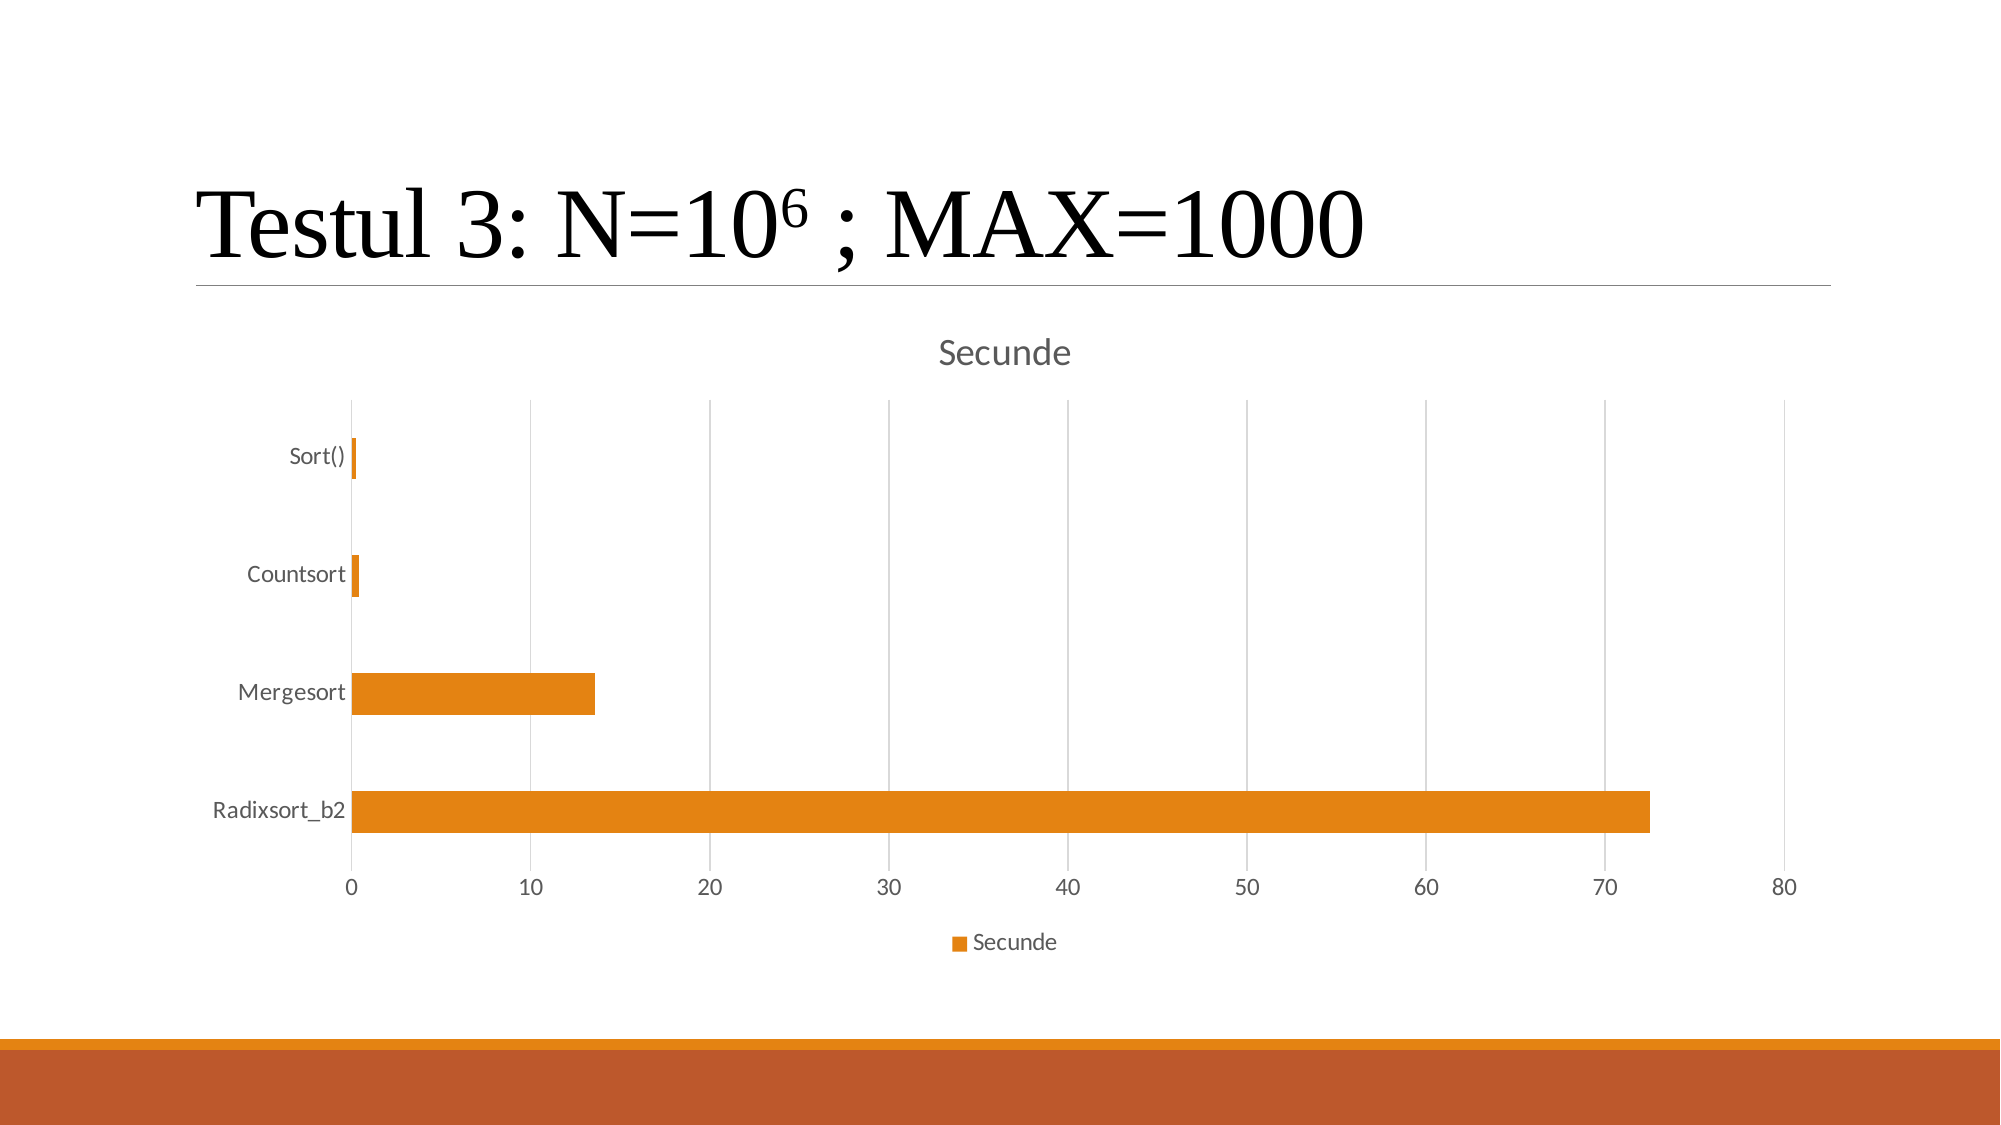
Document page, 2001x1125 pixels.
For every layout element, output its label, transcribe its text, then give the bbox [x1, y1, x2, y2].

title Testul 3: N=106 ; MAX=1000 [180, 47, 1830, 285]
chart [179, 302, 1831, 964]
